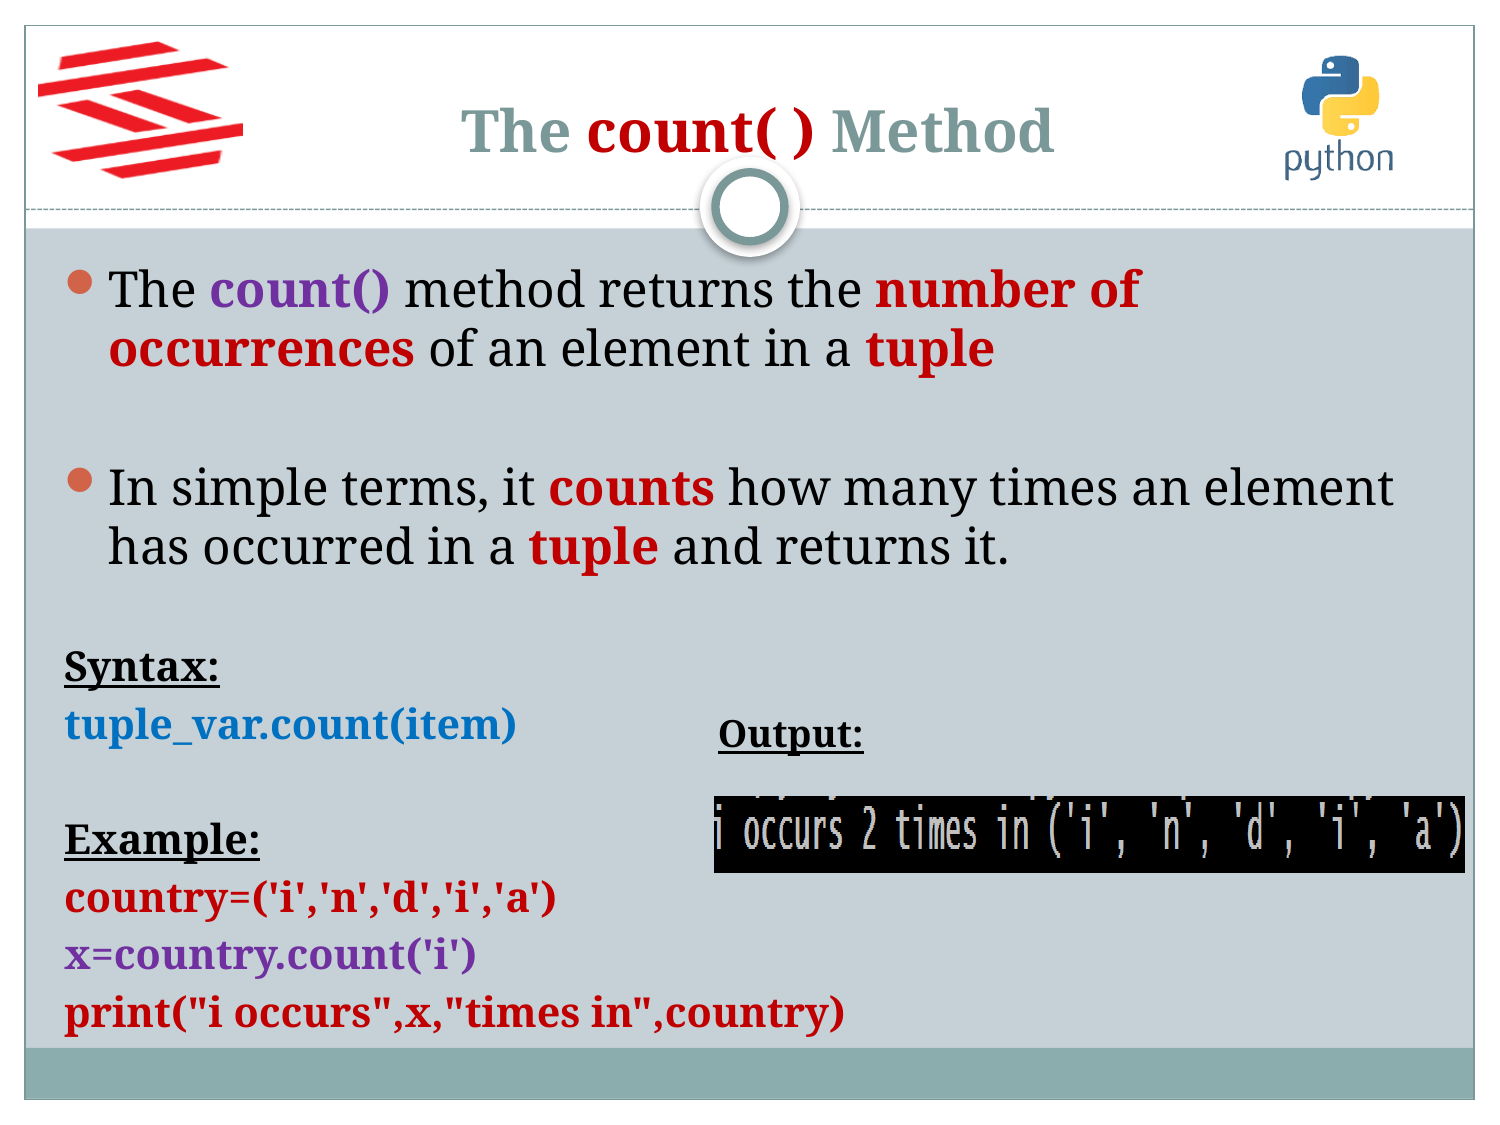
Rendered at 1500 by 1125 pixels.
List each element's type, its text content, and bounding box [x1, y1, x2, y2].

text_box Output: [703, 703, 1161, 988]
picture [714, 796, 1466, 873]
picture [37, 40, 243, 185]
list The count() method returns the number of occurrences of an element in a tuple In simple terms, it counts how many times an element has occurred in a tuple and returns it. Syntax: tuple_var.count(item) Example: country=('i','n','d','i','a') x=country.count('i') print("i occurs",x,"times in",country) [49, 250, 1445, 1047]
title The count( ) Method [248, 46, 1459, 172]
picture [1206, 53, 1471, 186]
